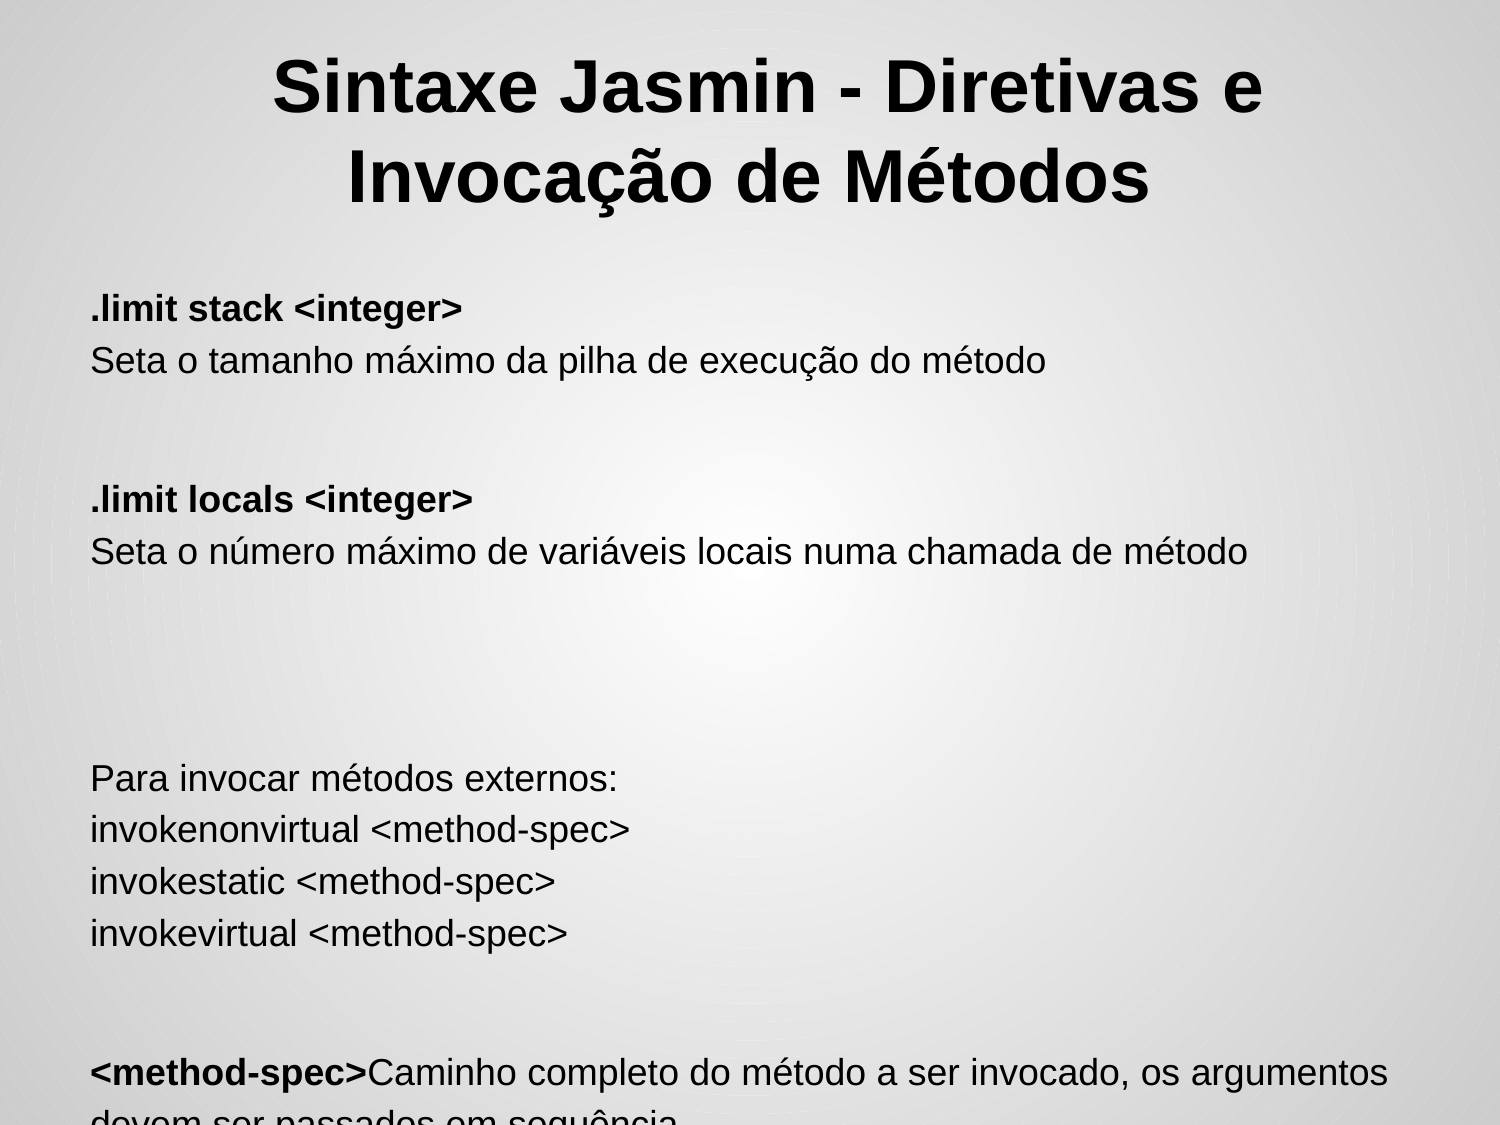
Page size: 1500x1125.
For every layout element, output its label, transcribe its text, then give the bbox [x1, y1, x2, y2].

title Sintaxe Jasmin - Diretivas e Invocação de Métodos [75, 45, 1425, 233]
list .limit stack <integer> Seta o tamanho máximo da pilha de execução do método .limit locals <integer> Seta o número máximo de variáveis locais numa chamada de método Para invocar métodos externos: invokenonvirtual <method-spec> invokestatic <method-spec> invokevirtual <method-spec> <method-spec>Caminho completo do método a ser invocado, os argumentos devem ser passados em sequência [75, 262, 1425, 1078]
